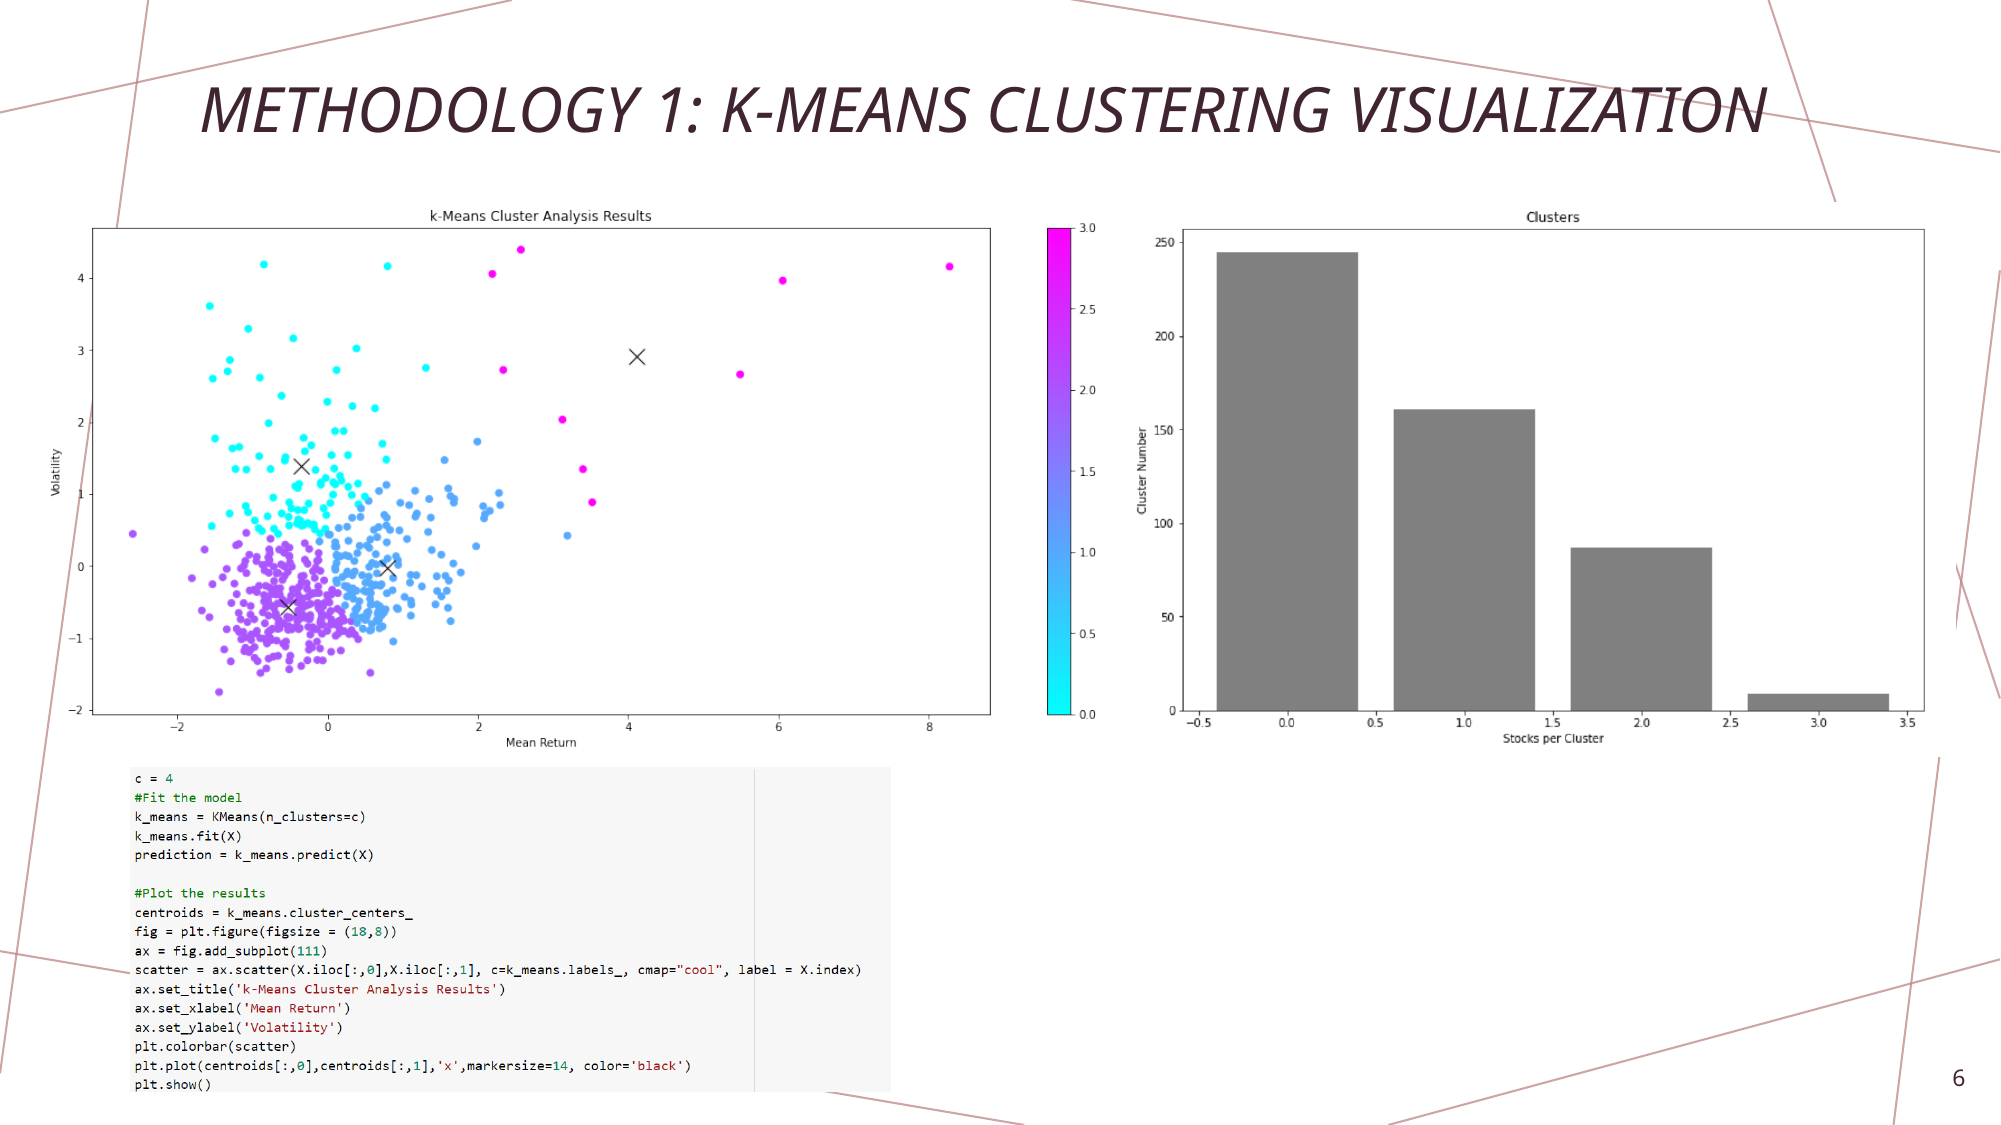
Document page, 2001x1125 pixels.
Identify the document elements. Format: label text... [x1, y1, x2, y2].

picture [1121, 202, 1956, 757]
title METHODOLOGY 1: K-Means clustering visualization [184, 0, 1912, 234]
picture [44, 202, 1104, 757]
picture [130, 767, 891, 1092]
slide_number 6 [1903, 1049, 1981, 1110]
